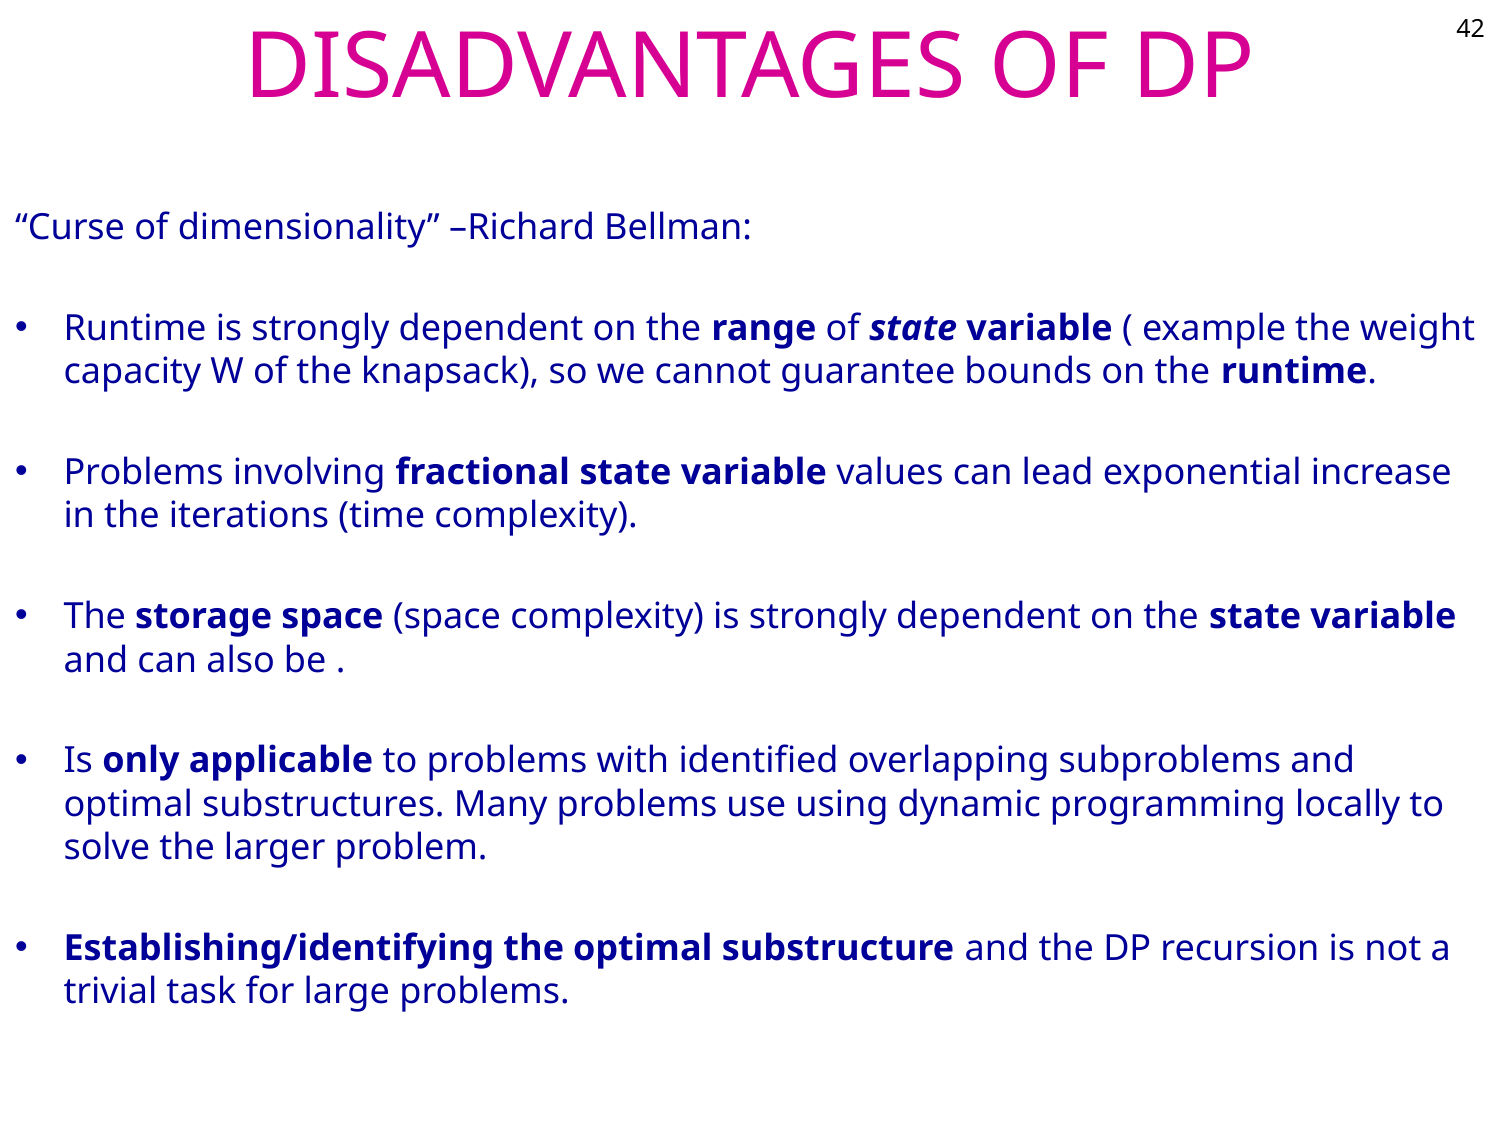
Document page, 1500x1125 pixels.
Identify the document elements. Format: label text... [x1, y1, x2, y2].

list “Curse of dimensionality” –Richard Bellman: Runtime is strongly dependent on the range of state variable ( example the weight capacity W of the knapsack), so we cannot guarantee bounds on the runtime. Problems involving fractional state variable values can lead exponential increase in the iterations (time complexity). The storage space (space complexity) is strongly dependent on the state variable and can also be . Is only applicable to problems with identified overlapping subproblems and optimal substructures. Many problems use using dynamic programming locally to solve the larger problem. Establishing/identifying the optimal substructure and the DP recursion is not a trivial task for large problems. [0, 196, 1500, 1071]
title DISADVANTAGES OF DP [75, 0, 1425, 126]
slide_number 42 [1149, 0, 1500, 60]
